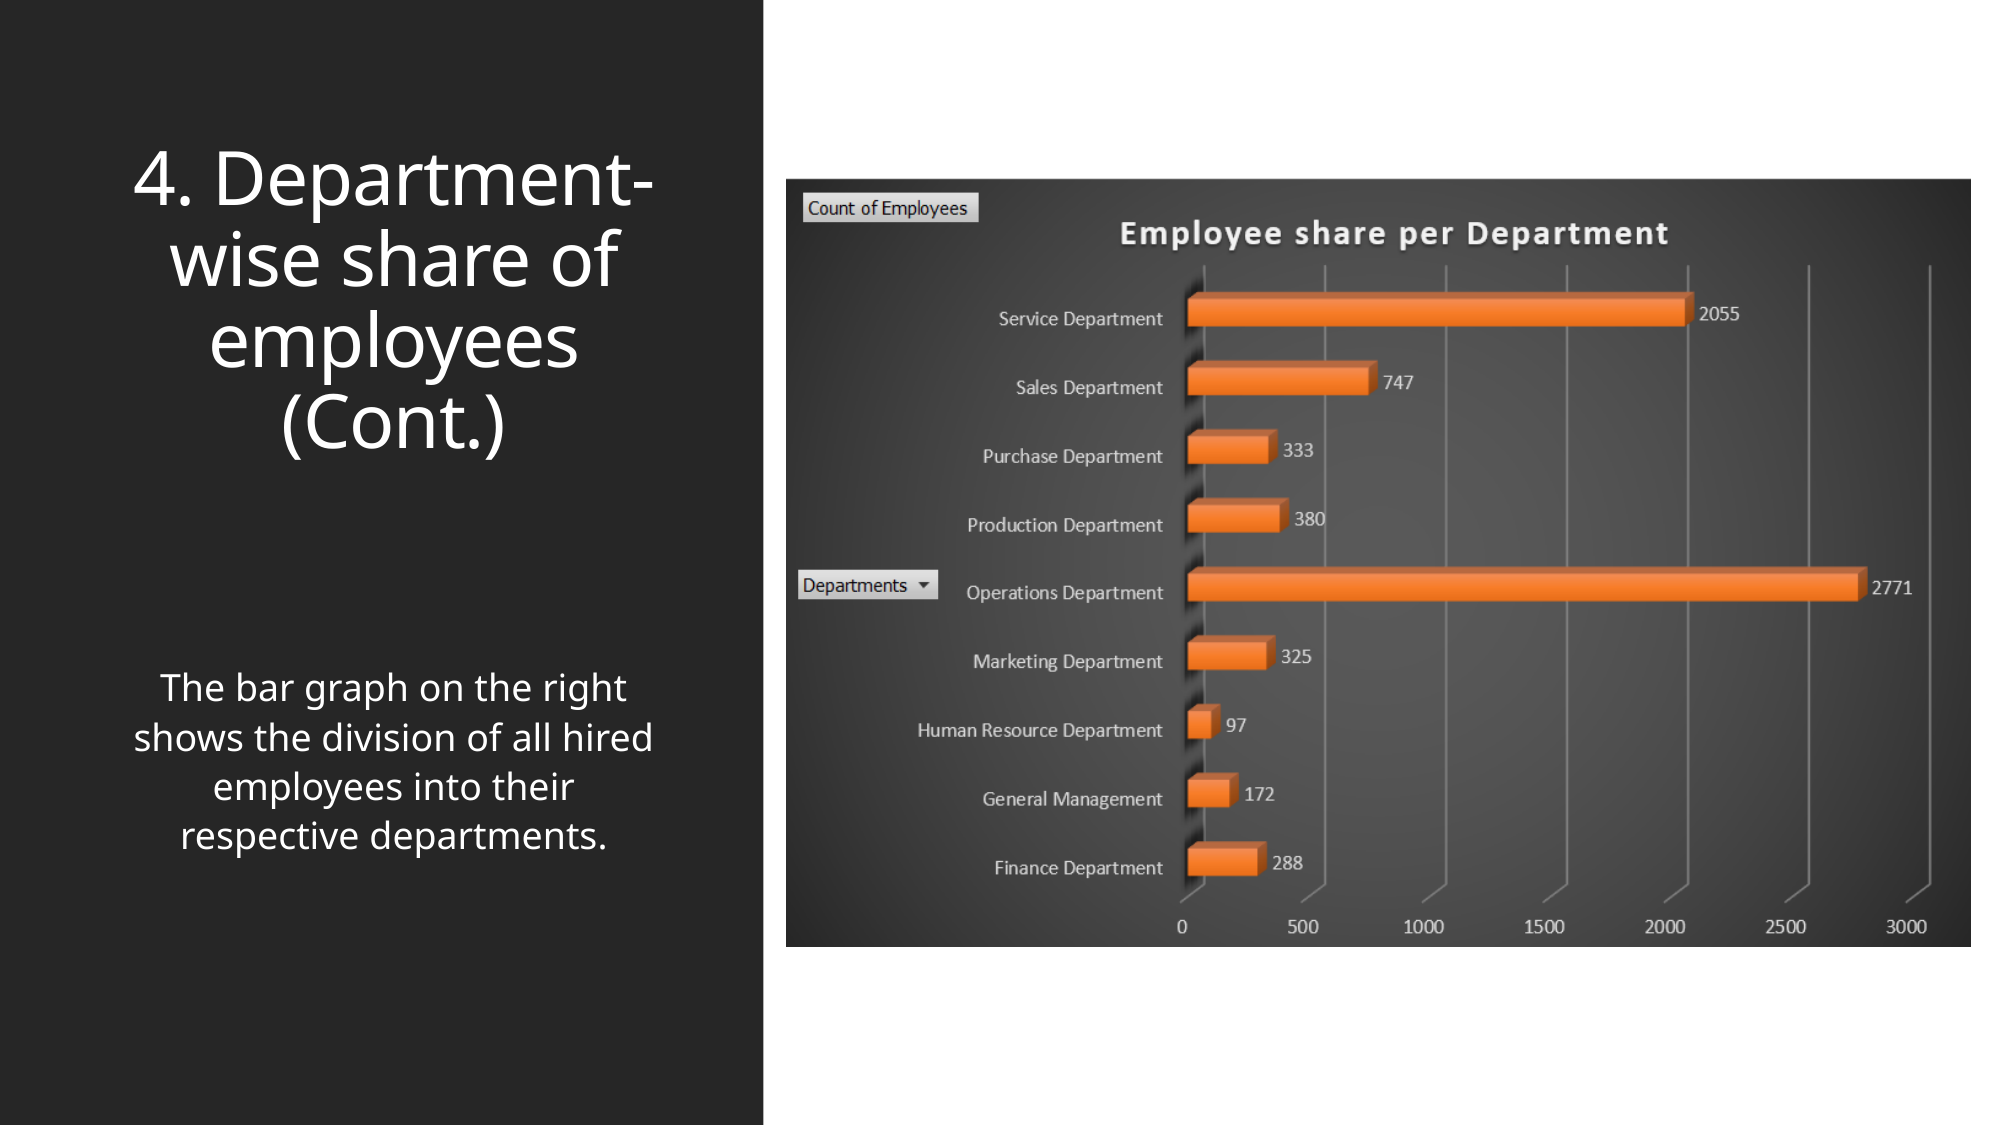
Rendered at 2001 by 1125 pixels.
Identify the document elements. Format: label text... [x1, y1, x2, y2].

list The bar graph on the right shows the division of all hired employees into their respective departments. [105, 499, 683, 1002]
title 4. Department-wise share of employees (Cont.) [105, 128, 683, 473]
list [785, 177, 1971, 948]
